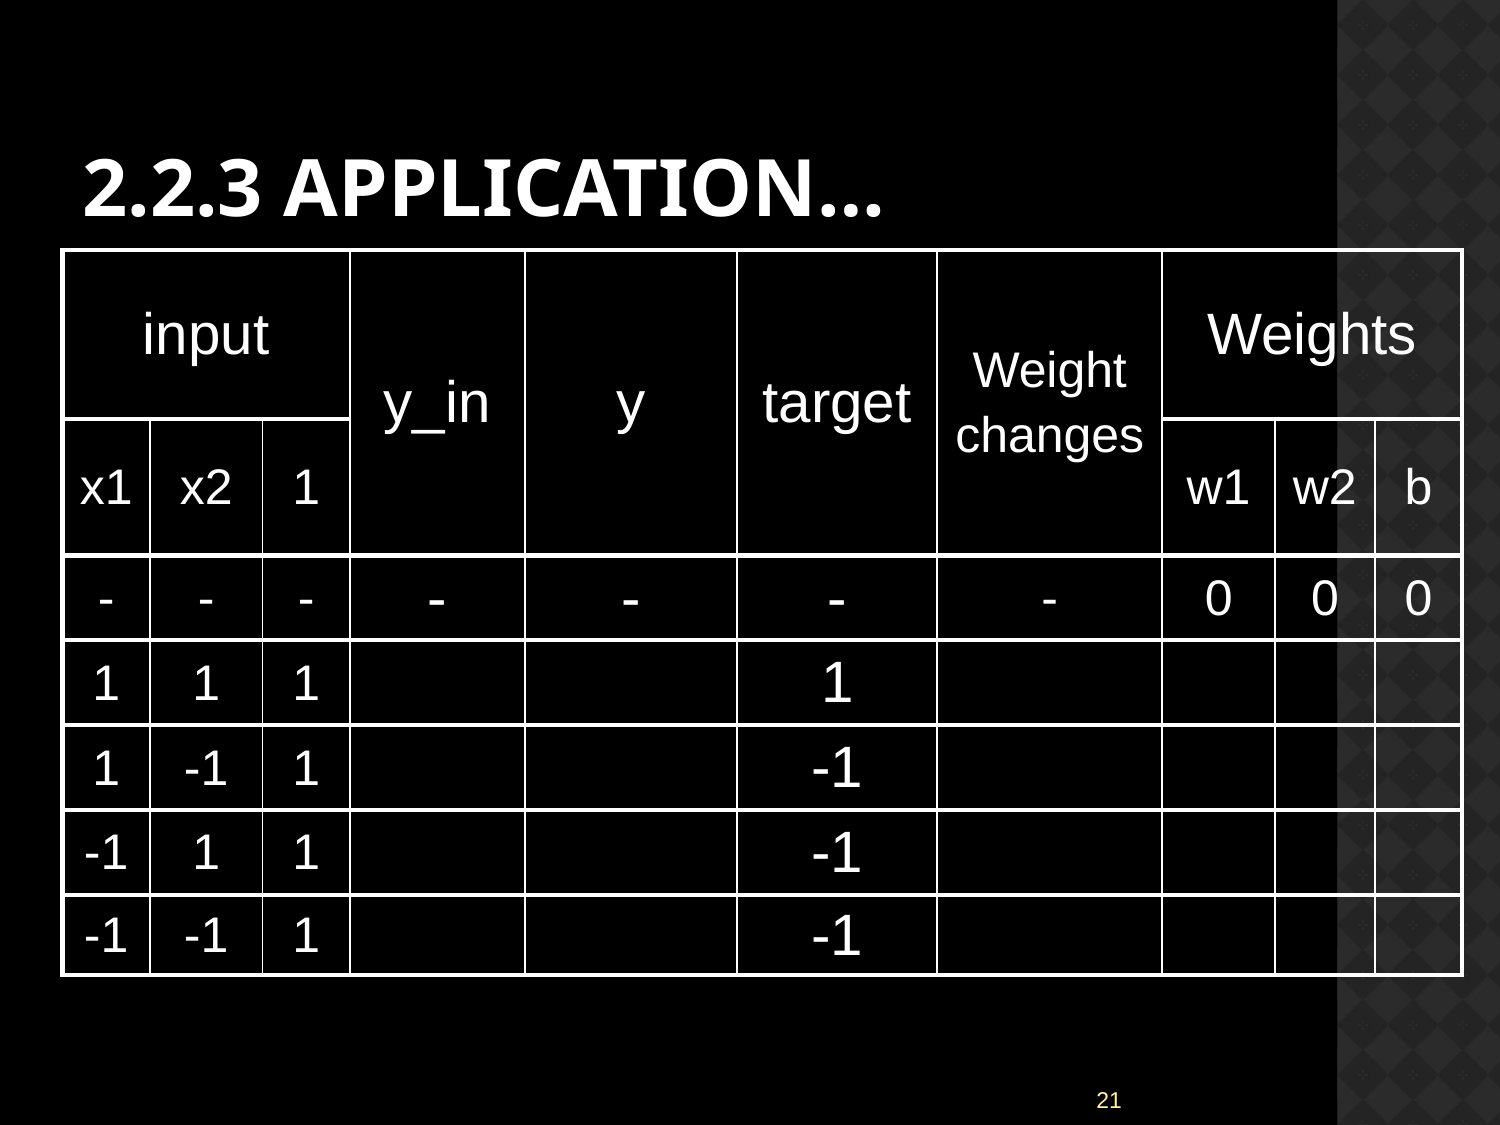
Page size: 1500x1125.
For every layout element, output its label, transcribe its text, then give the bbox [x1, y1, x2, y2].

table_cell [1163, 642, 1274, 723]
table_cell [1163, 727, 1274, 808]
table_cell [1376, 727, 1460, 808]
table_cell -1 [738, 727, 936, 808]
table_cell b [1376, 421, 1460, 553]
table_cell [1376, 812, 1460, 893]
table_cell x1 [65, 421, 149, 553]
table_cell [1276, 812, 1374, 893]
table_cell - [526, 558, 736, 638]
table_cell [526, 897, 736, 973]
table_cell [1163, 897, 1274, 973]
table_cell -1 [738, 897, 936, 973]
table_cell [938, 812, 1161, 893]
table_cell 0 [1276, 558, 1374, 638]
table_cell [351, 642, 524, 723]
table_cell [938, 727, 1161, 808]
table_cell [351, 812, 524, 893]
table_header y_in [351, 252, 524, 553]
slide_number 21 [1025, 1075, 1122, 1113]
table_cell 1 [151, 642, 262, 723]
table_cell [938, 897, 1161, 973]
table_cell w1 [1163, 421, 1274, 553]
table_header target [738, 252, 936, 553]
table_cell 1 [151, 812, 262, 893]
table_cell [1376, 642, 1460, 723]
table_cell 1 [263, 897, 349, 973]
table_cell [351, 727, 524, 808]
table_cell [1376, 897, 1460, 973]
table_cell 1 [263, 421, 349, 553]
table_cell [1163, 812, 1274, 893]
table_cell -1 [65, 812, 149, 893]
table_cell [526, 727, 736, 808]
table_cell 1 [65, 642, 149, 723]
title 2.2.3 Application… [75, 45, 1425, 233]
table_cell -1 [151, 727, 262, 808]
table_header y [526, 252, 736, 553]
table_cell [526, 642, 736, 723]
table_cell - [351, 558, 524, 638]
table_cell [938, 642, 1161, 723]
table_cell [526, 812, 736, 893]
table_header Weights [1163, 252, 1460, 417]
table_cell 1 [65, 727, 149, 808]
table_cell 1 [263, 727, 349, 808]
table_cell [351, 897, 524, 973]
table_cell 1 [263, 642, 349, 723]
table_cell - [263, 558, 349, 638]
table_cell 0 [1376, 558, 1460, 638]
table_cell - [151, 558, 262, 638]
table_cell -1 [738, 812, 936, 893]
table_cell [1276, 642, 1374, 723]
table_cell [1276, 897, 1374, 973]
table_cell - [938, 558, 1161, 638]
table_cell x2 [151, 421, 262, 553]
table_cell - [65, 558, 149, 638]
table_cell -1 [151, 897, 262, 973]
table_cell 0 [1163, 558, 1274, 638]
picture [1337, 0, 1500, 1125]
table_header input [65, 252, 349, 417]
table_cell [1276, 727, 1374, 808]
table_cell - [738, 558, 936, 638]
table_cell 1 [738, 642, 936, 723]
table_cell -1 [65, 897, 149, 973]
table_cell w2 [1276, 421, 1374, 553]
table_cell 1 [263, 812, 349, 893]
table_header Weight changes [938, 252, 1161, 553]
